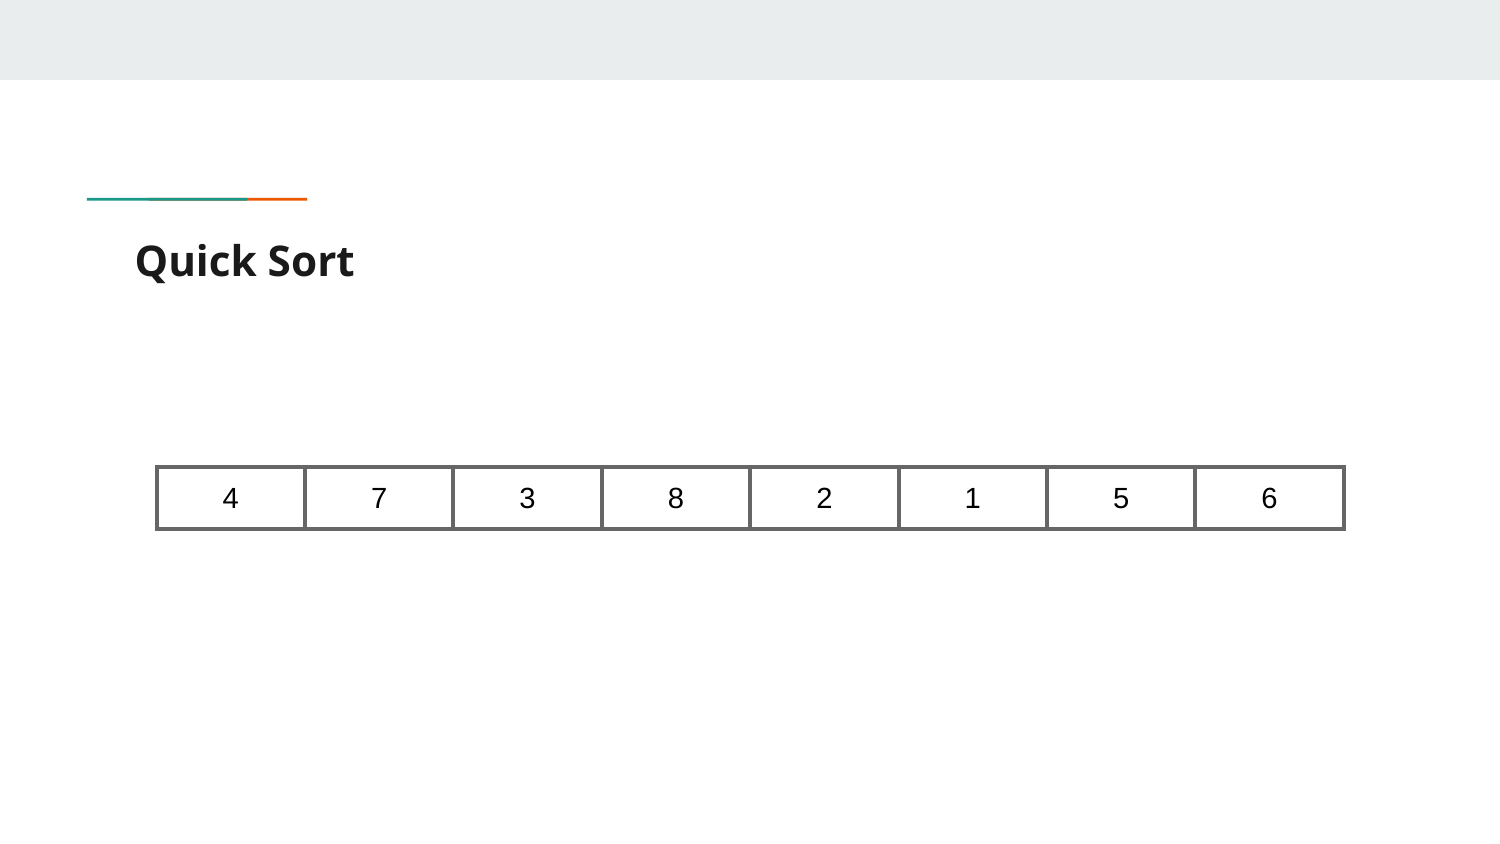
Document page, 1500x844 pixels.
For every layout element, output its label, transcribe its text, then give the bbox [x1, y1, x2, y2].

table_header 2 [752, 469, 897, 527]
title Quick Sort [119, 216, 1381, 305]
table_header 4 [159, 469, 303, 527]
table_header 5 [1049, 469, 1193, 527]
table_header 1 [901, 469, 1045, 527]
table_header 6 [1197, 469, 1342, 527]
table_header 7 [307, 469, 451, 527]
table_header 3 [455, 469, 600, 527]
table_header 8 [604, 469, 748, 527]
